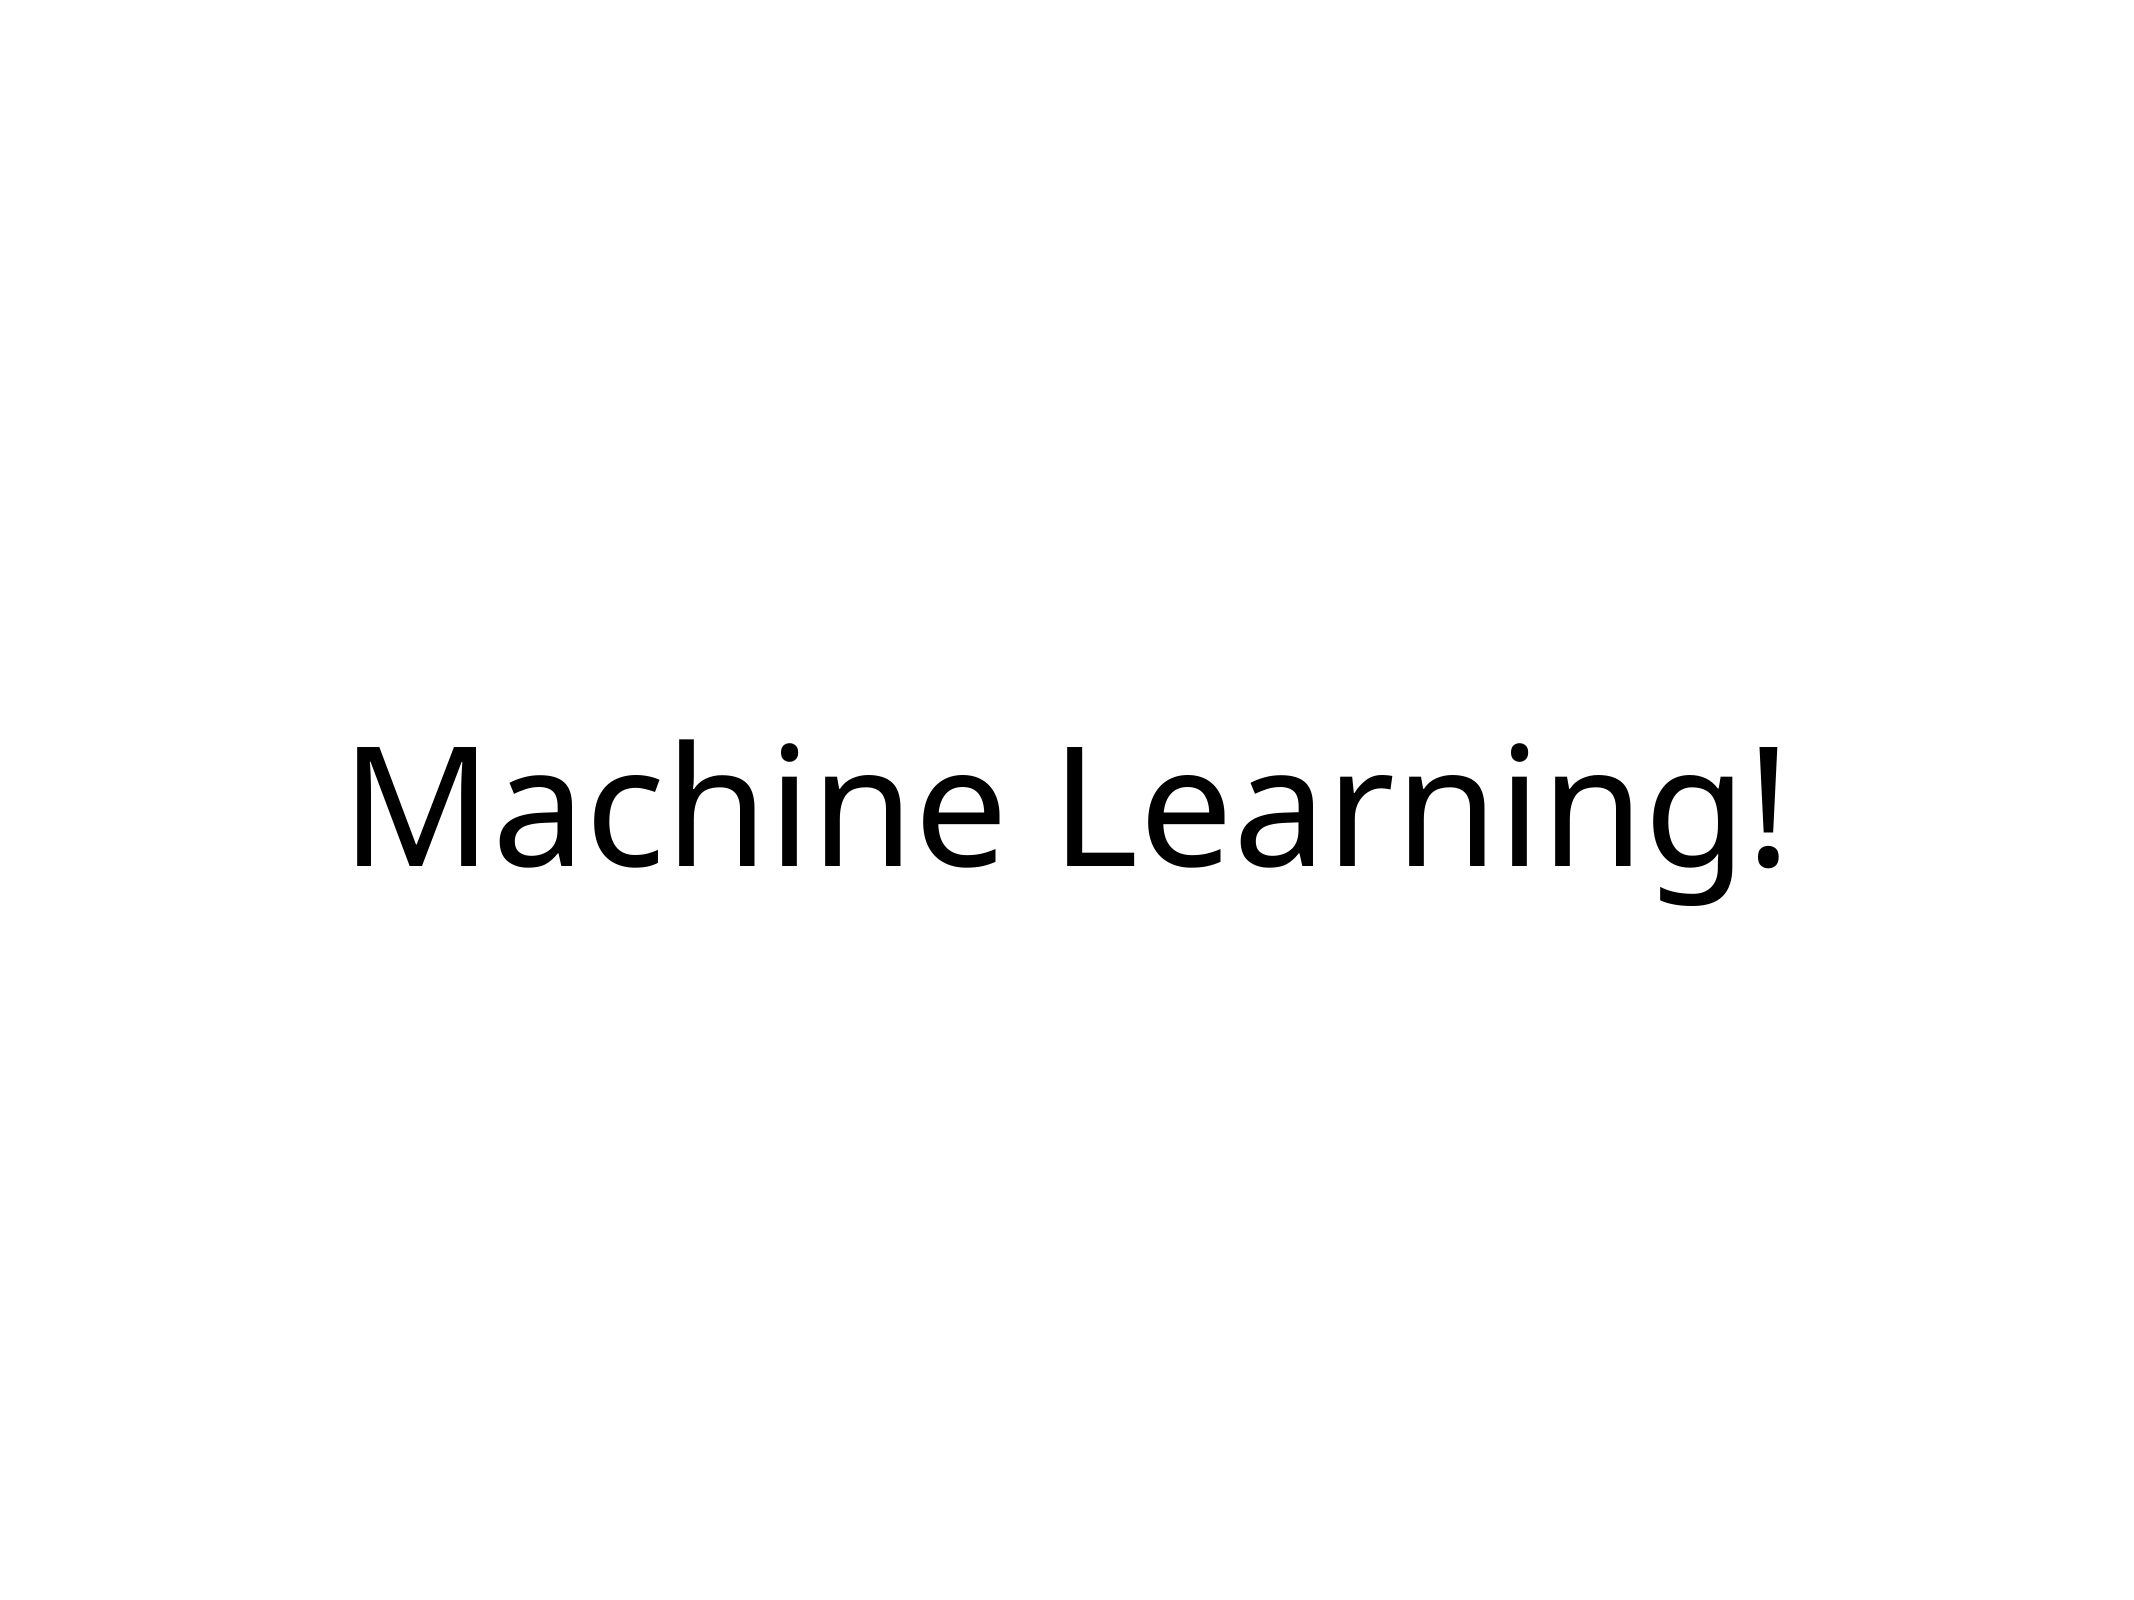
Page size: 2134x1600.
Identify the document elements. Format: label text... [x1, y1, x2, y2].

title Machine Learning! [207, 528, 1926, 1072]
